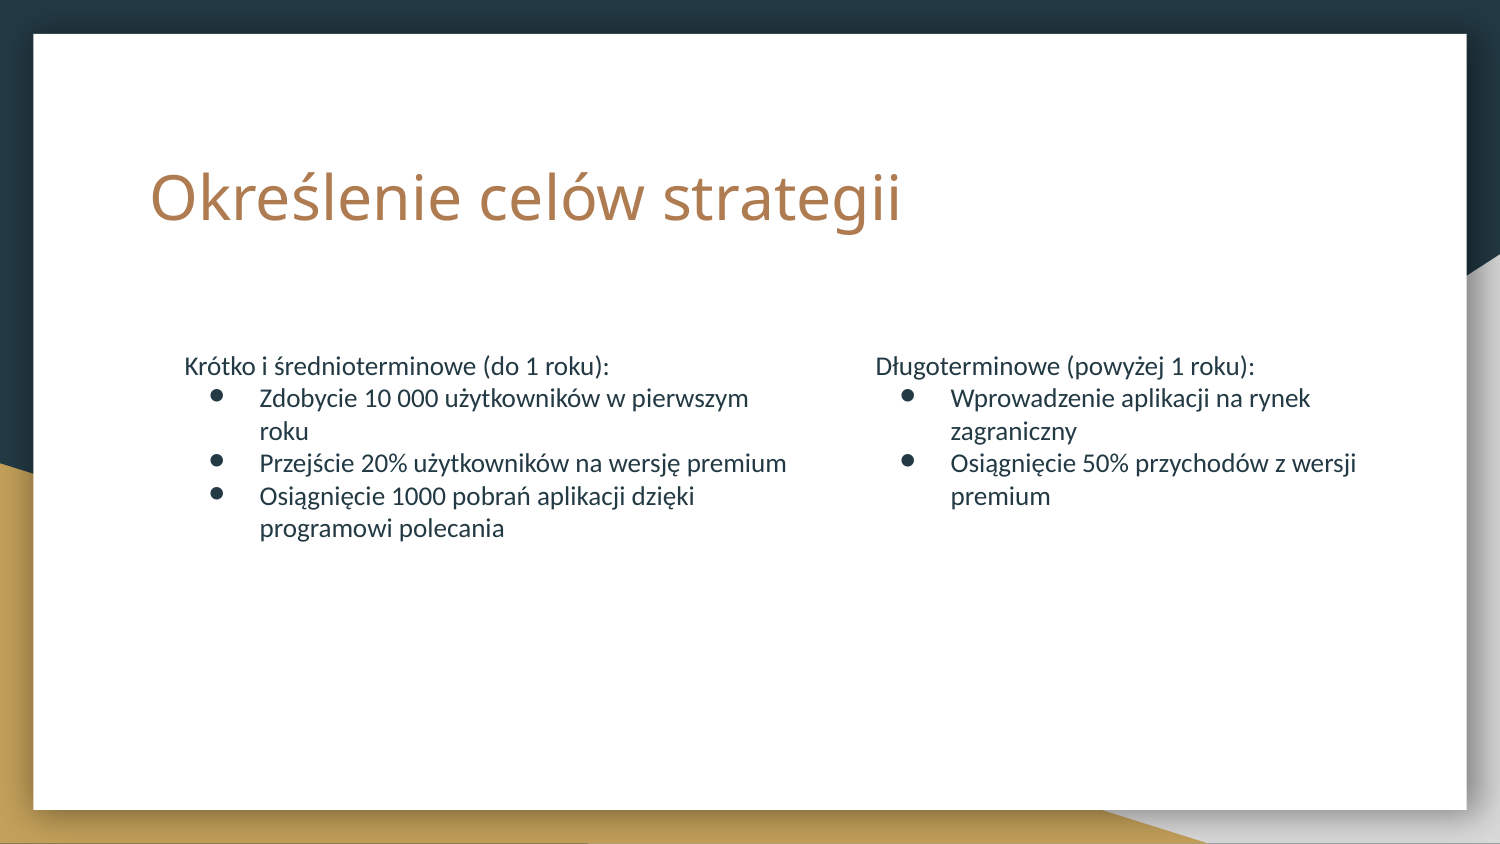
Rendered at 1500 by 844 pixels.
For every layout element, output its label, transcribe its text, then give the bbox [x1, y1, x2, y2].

text_box Krótko i średnioterminowe (do 1 roku): Zdobycie 10 000 użytkowników w pierwszym roku Przejście 20% użytkowników na wersję premium Osiągnięcie 1000 pobrań aplikacji dzięki programowi polecania [169, 333, 816, 569]
title Określenie celów strategii [134, 138, 1366, 296]
text_box Długoterminowe (powyżej 1 roku): Wprowadzenie aplikacji na rynek zagraniczny Osiągnięcie 50% przychodów z wersji premium [860, 333, 1429, 591]
